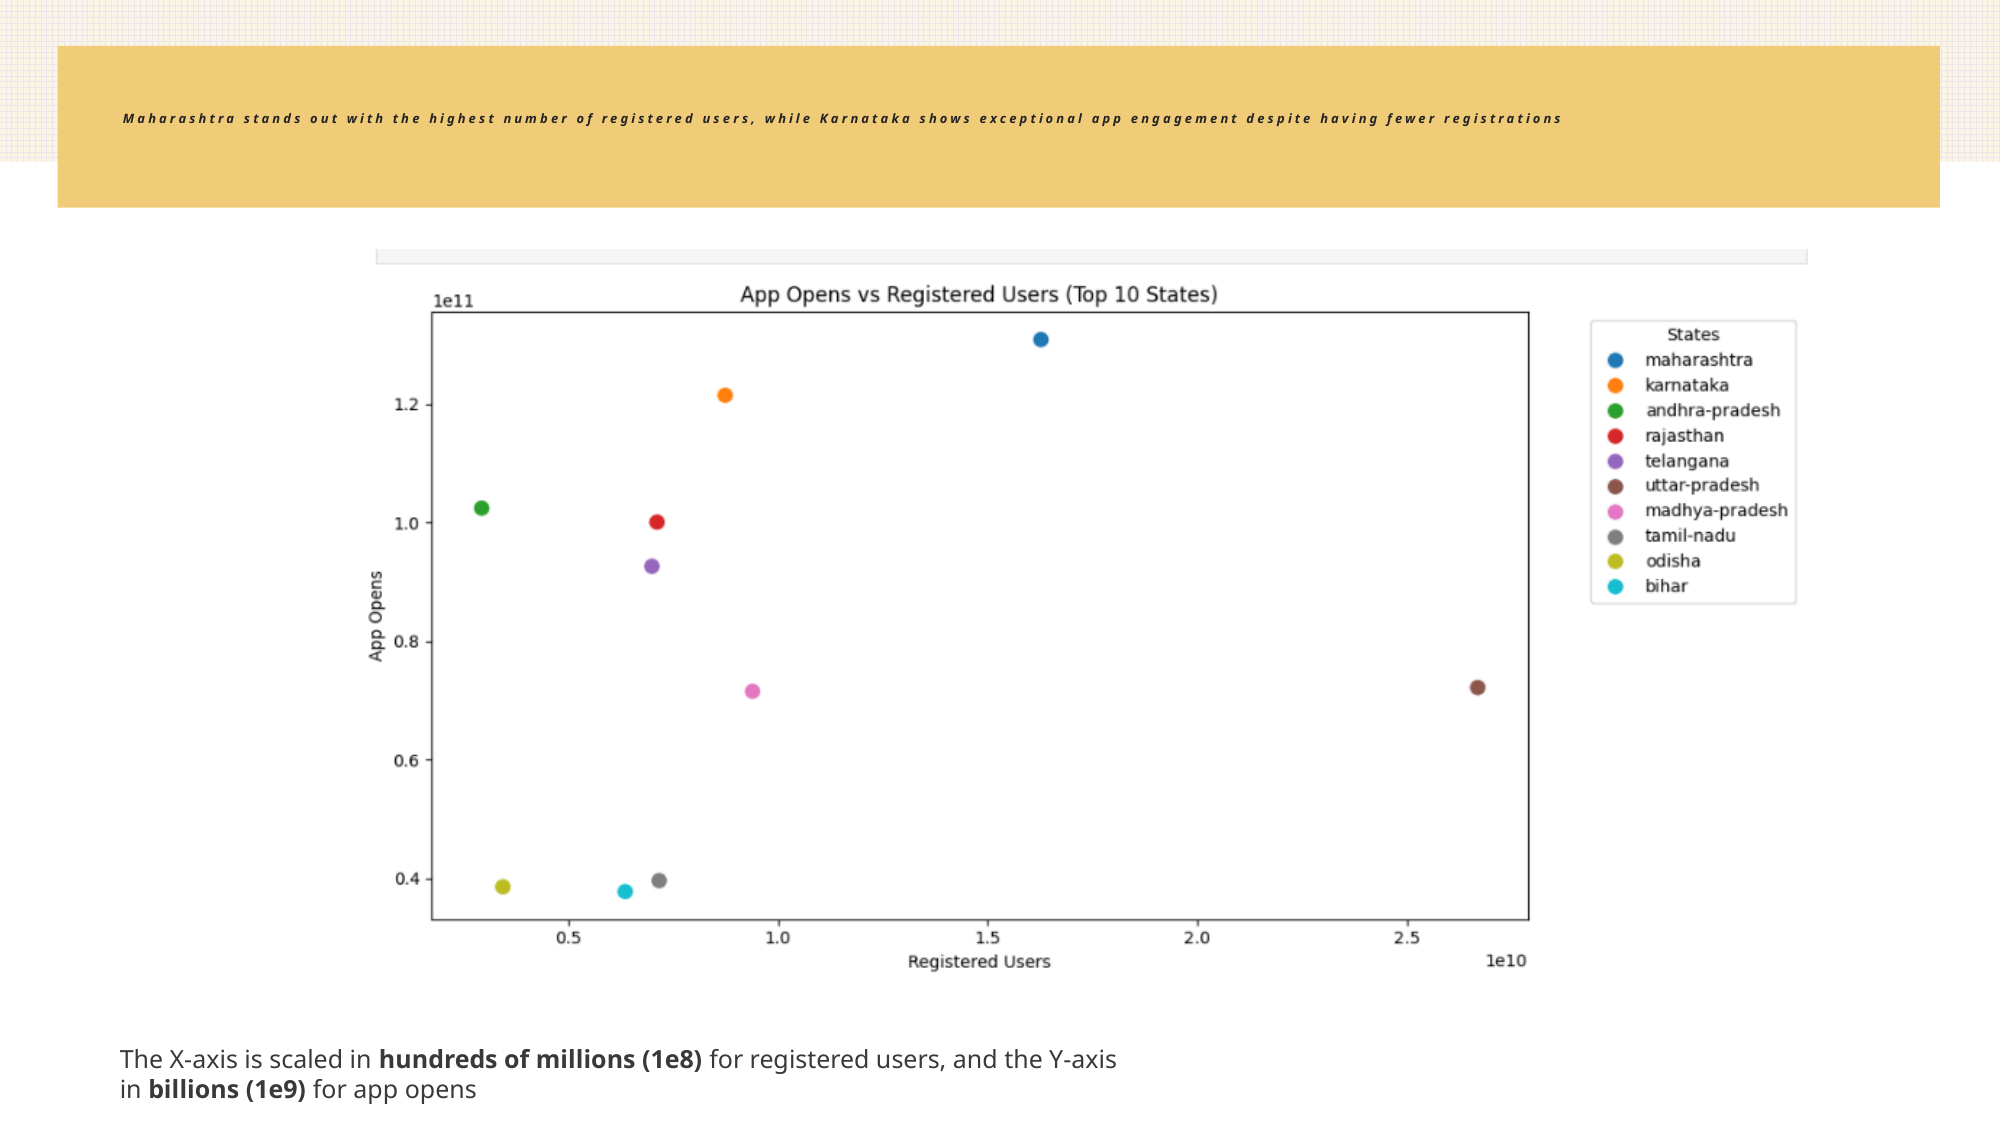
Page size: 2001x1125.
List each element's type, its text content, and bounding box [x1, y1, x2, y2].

footer The X-axis is scaled in hundreds of millions (1e8) for registered users, and the Y-axis in billions (1e9) for app opens [104, 1043, 1137, 1104]
title Maharashtra stands out with the highest number of registered users, while Karnataka shows exceptional app engagement despite having fewer registrations [104, 51, 1894, 192]
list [179, 249, 1821, 995]
